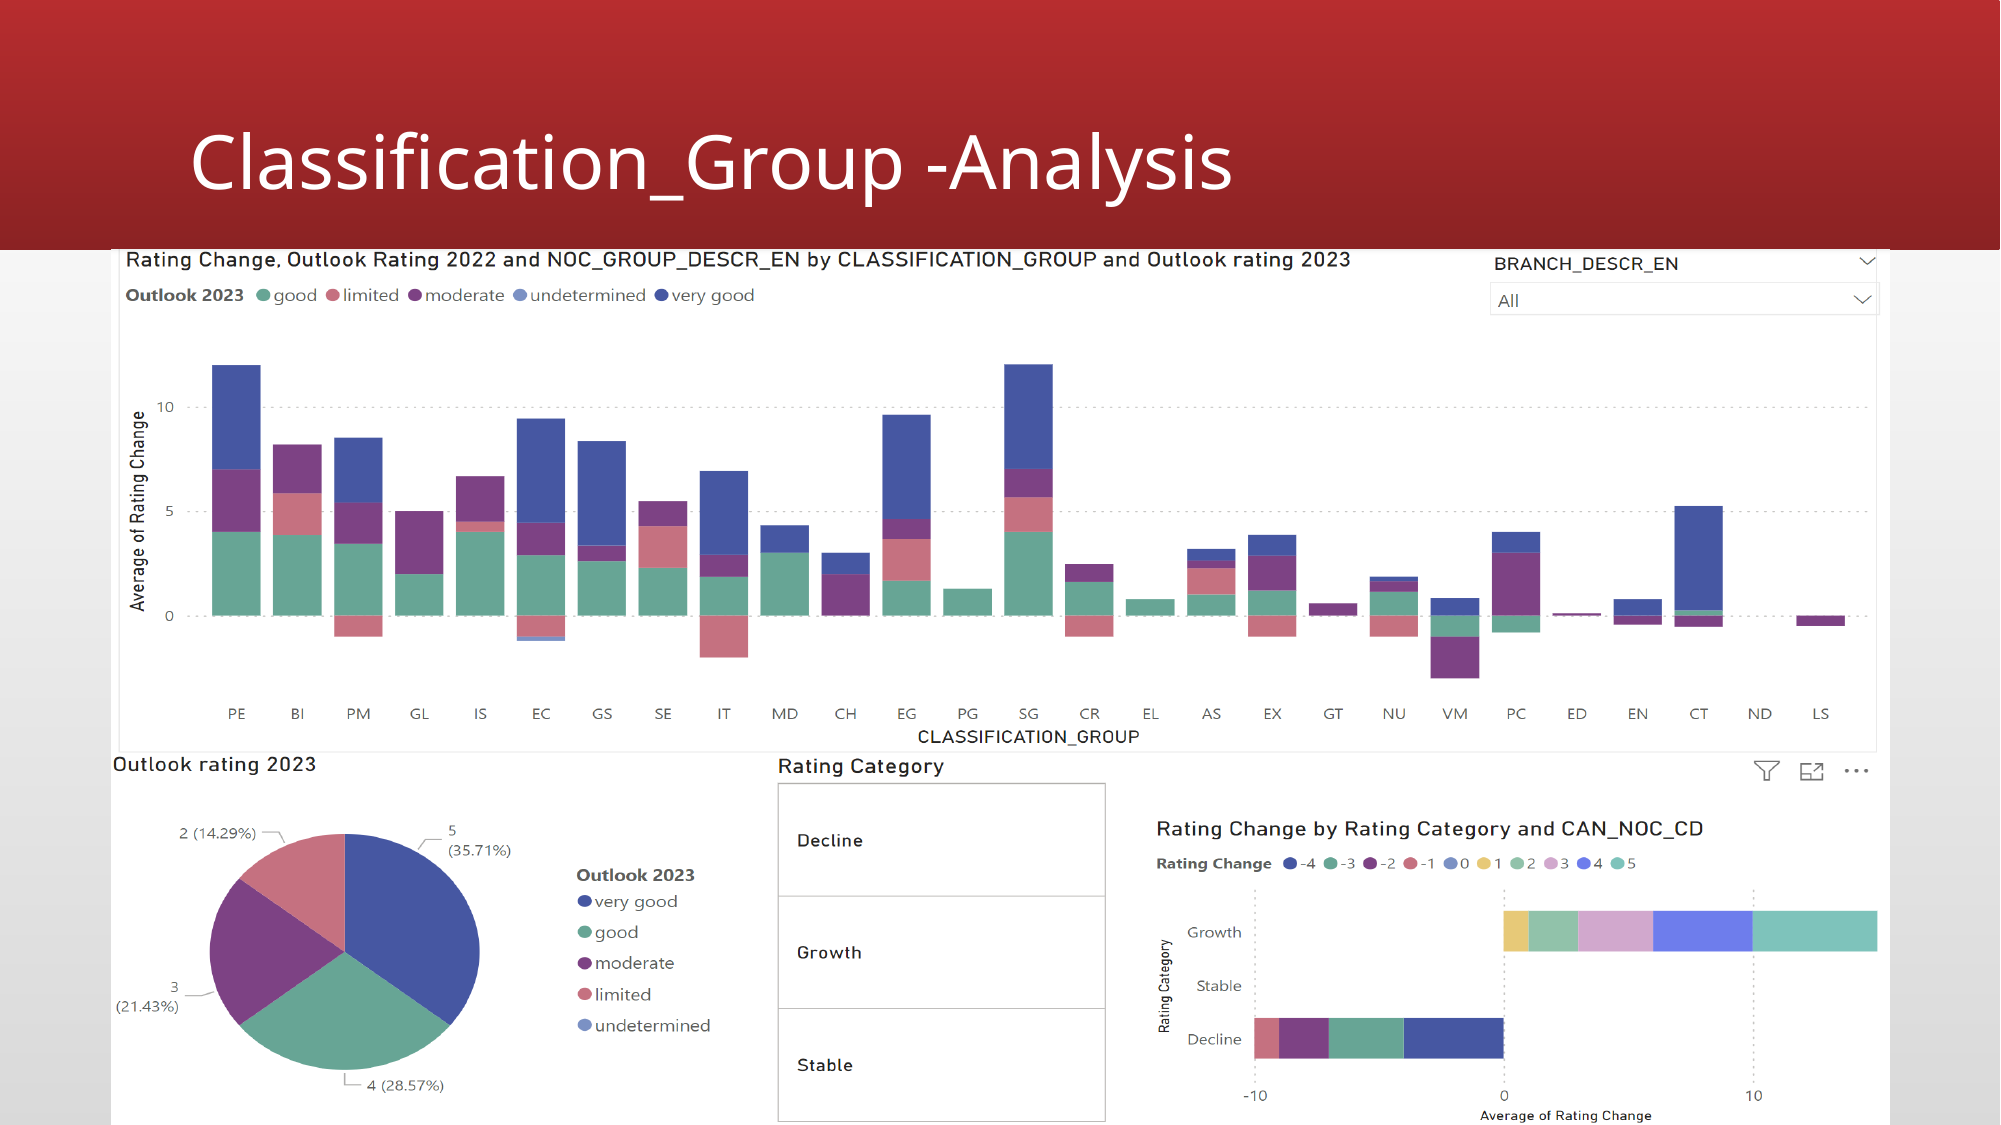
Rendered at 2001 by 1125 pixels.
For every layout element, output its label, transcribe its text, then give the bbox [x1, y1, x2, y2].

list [110, 249, 1890, 1125]
title Classification_Group -Analysis [174, 16, 1825, 234]
